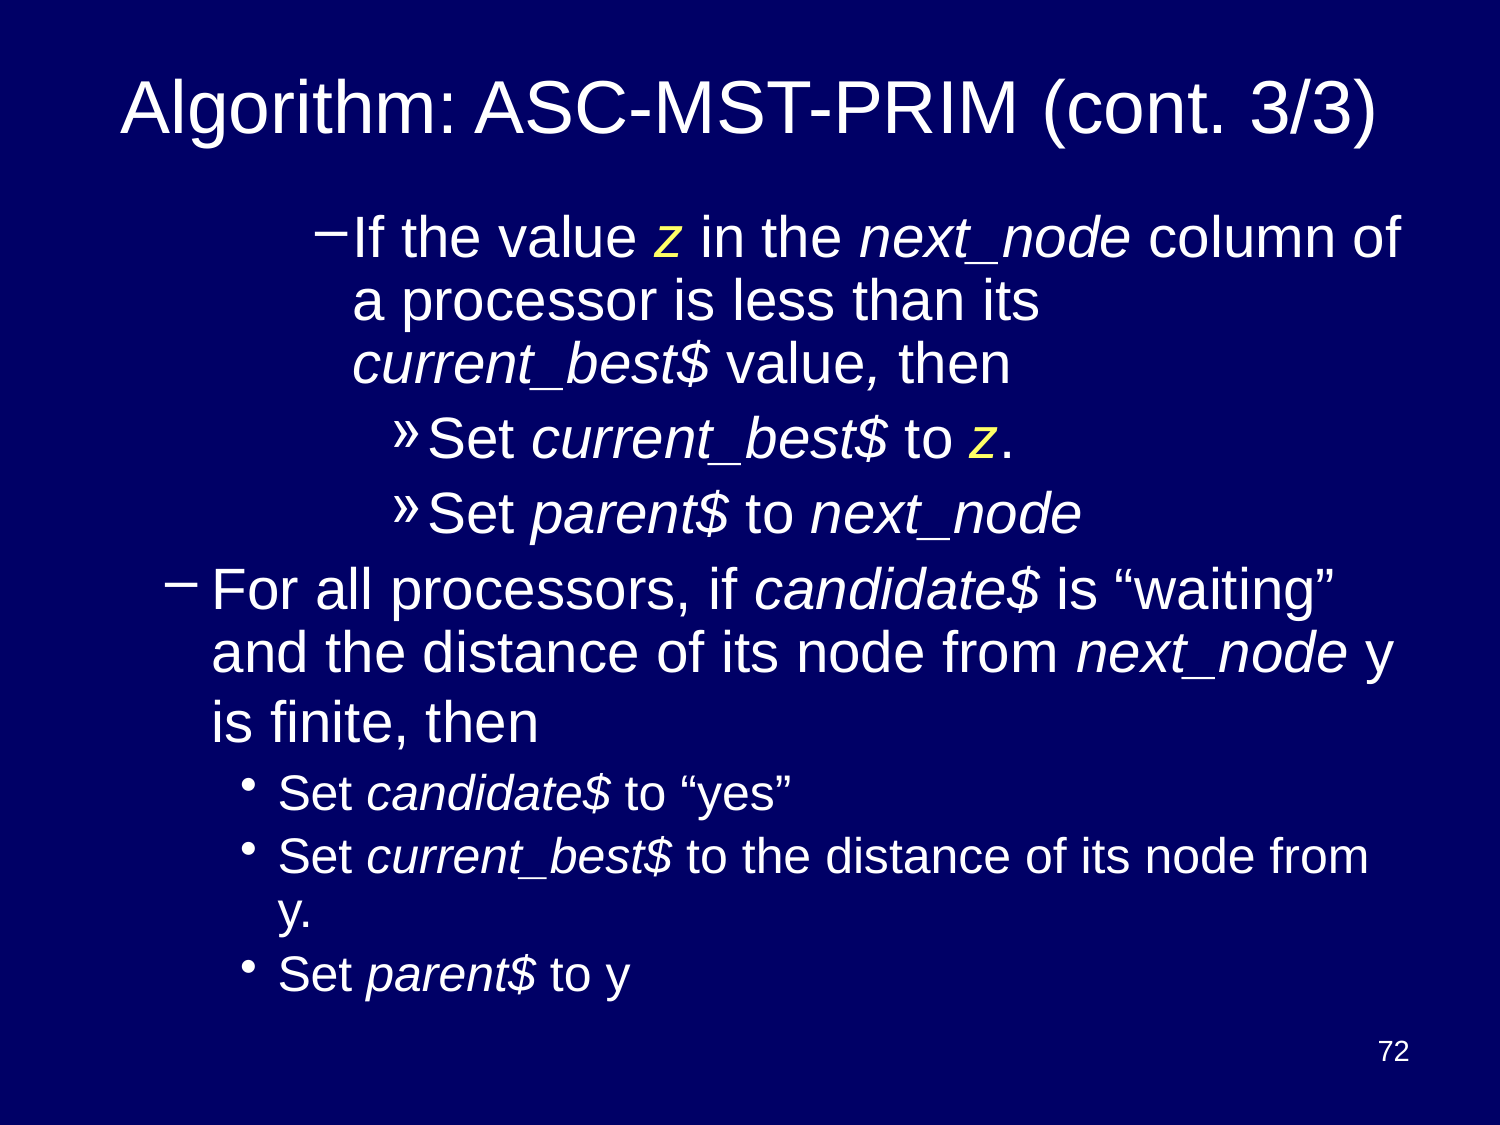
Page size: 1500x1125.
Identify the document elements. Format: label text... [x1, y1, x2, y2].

title Algorithm: ASC-MST-PRIM (cont. 3/3) [74, 44, 1426, 163]
slide_number 72 [1074, 1051, 1425, 1103]
list If the value z in the next_node column of a processor is less than its current_best$ value, then Set current_best$ to z. Set parent$ to next_node For all processors, if candidate$ is “waiting” and the distance of its node from next_node y is finite, then Set candidate$ to “yes” Set current_best$ to the distance of its node from y. Set parent$ to y [74, 199, 1426, 1051]
